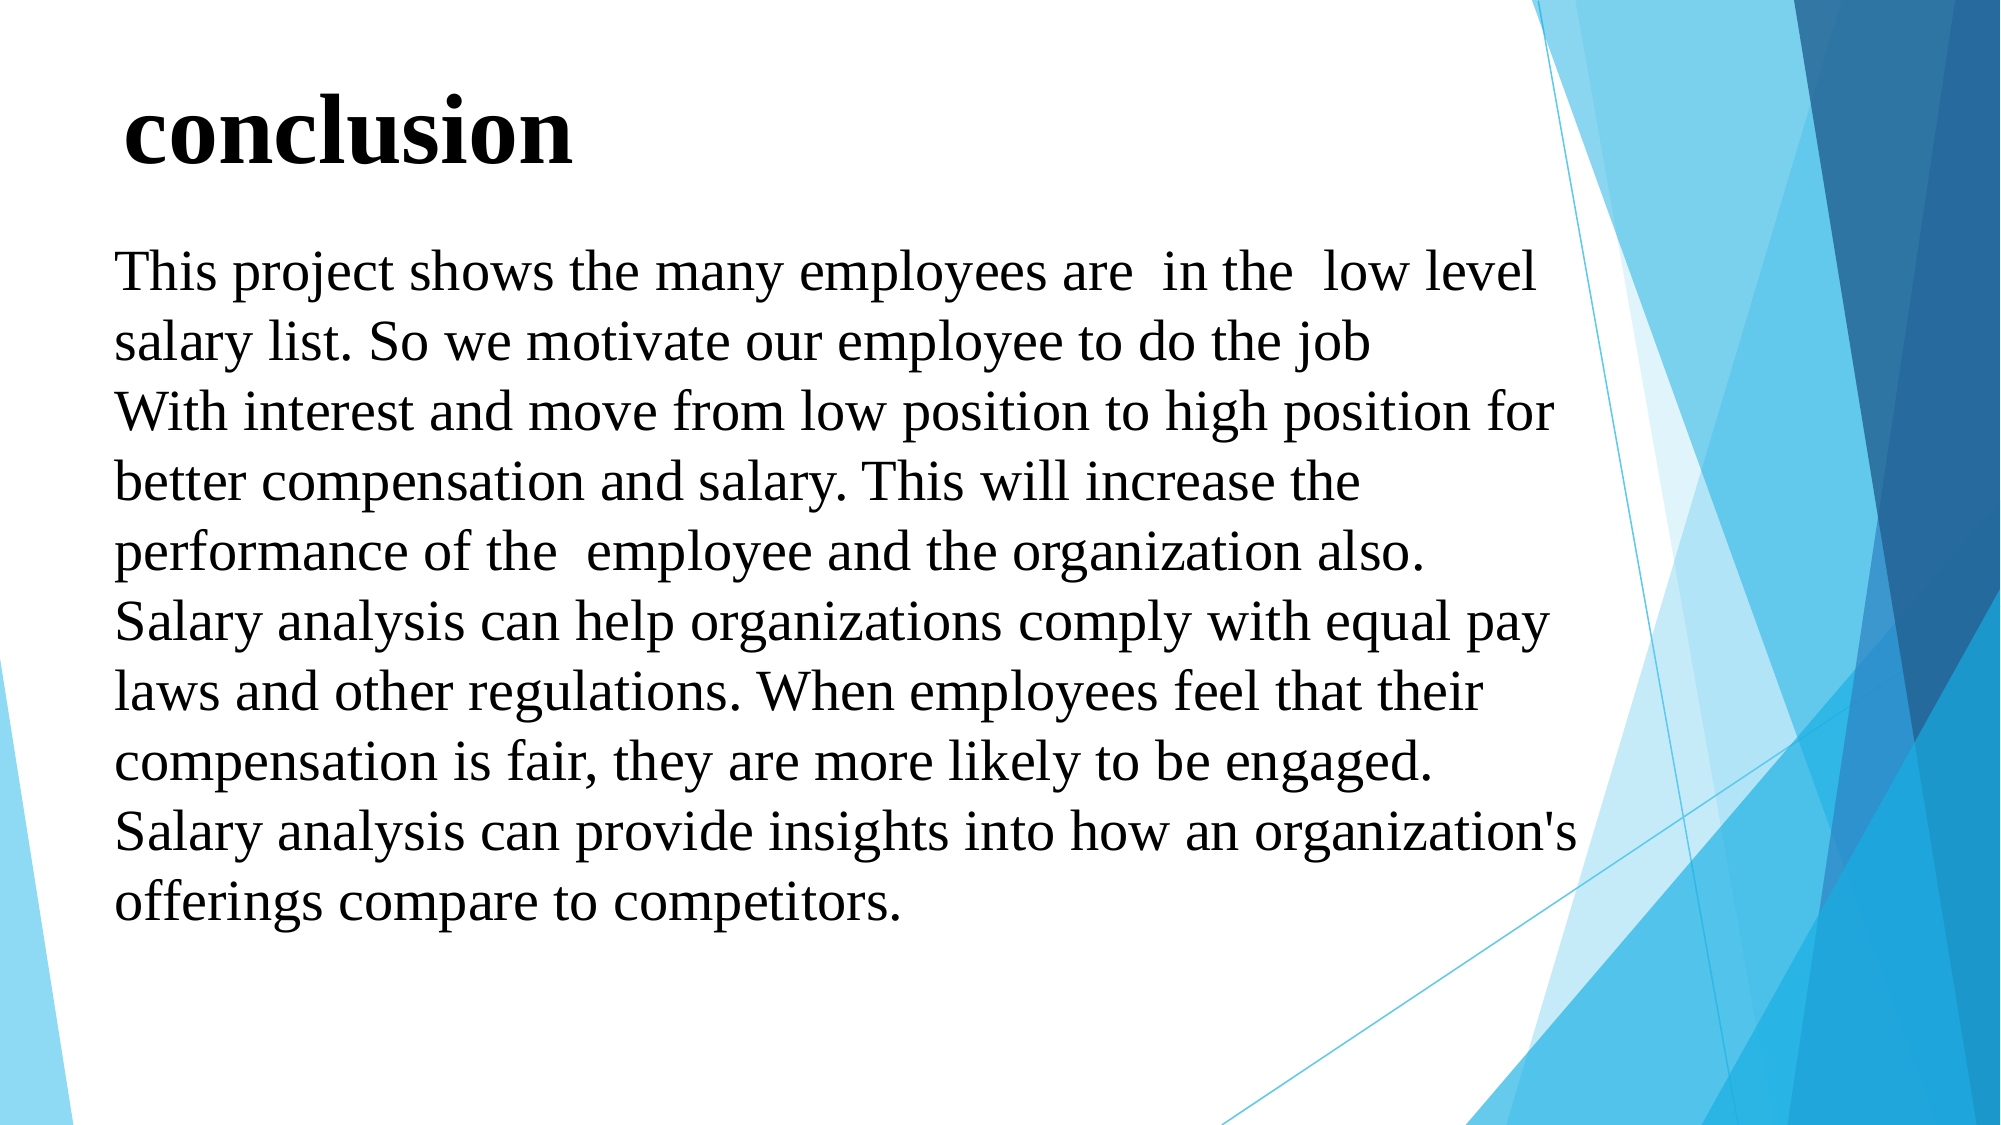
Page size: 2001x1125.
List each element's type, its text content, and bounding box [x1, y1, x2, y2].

text_box This project shows the many employees are in the low level salary list. So we motivate our employee to do the job With interest and move from low position to high position for better compensation and salary. This will increase the performance of the employee and the organization also. Salary analysis can help organizations comply with equal pay laws and other regulations. When employees feel that their compensation is fair, they are more likely to be engaged. Salary analysis can provide insights into how an organization's offerings compare to competitors. [99, 224, 1600, 940]
title conclusion [123, 63, 1877, 188]
